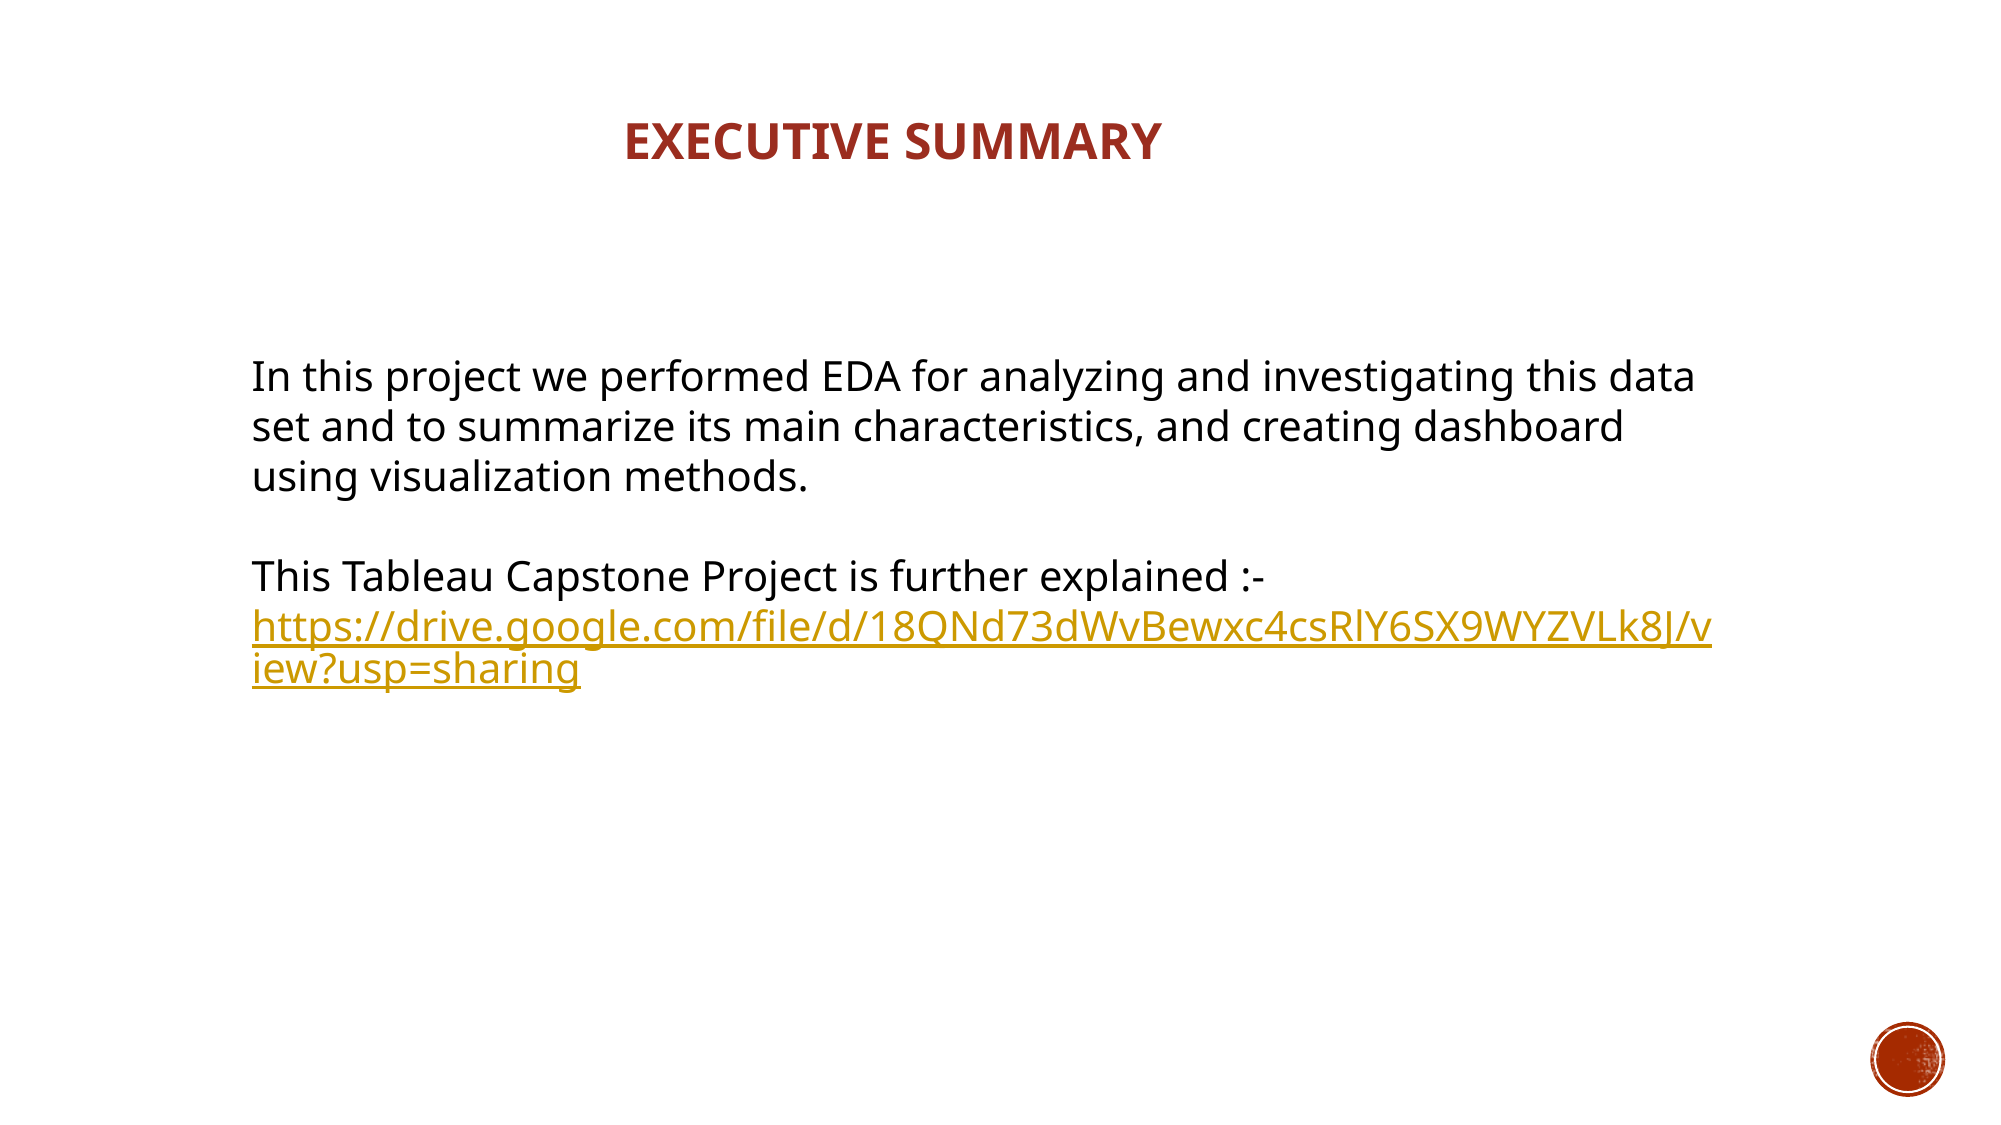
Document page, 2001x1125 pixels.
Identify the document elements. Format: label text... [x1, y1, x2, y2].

text_box EXECUTIVE SUMMARY [608, 101, 1292, 177]
text_box In this project we performed EDA for analyzing and investigating this data set and to summarize its main characteristics, and creating dashboard using visualization methods. This Tableau Capstone Project is further explained :- https://drive.google.com/file/d/18QNd73dWvBewxc4csRlY6SX9WYZVLk8J/view?usp=sharing [236, 342, 1731, 809]
